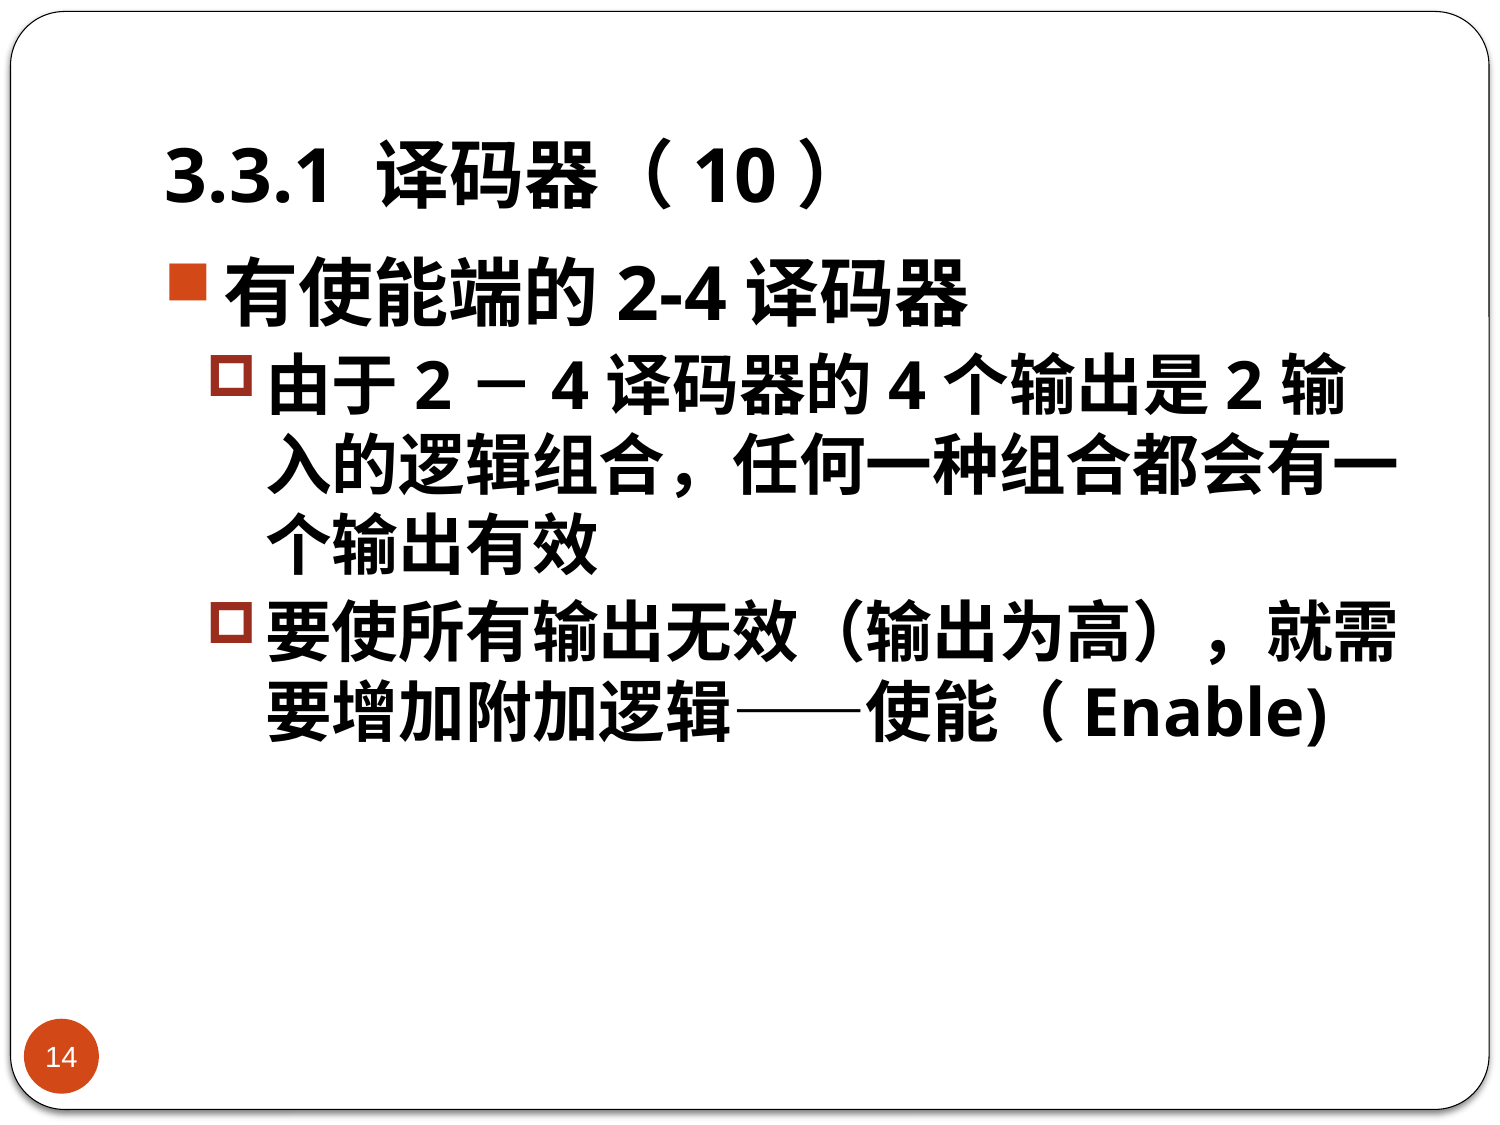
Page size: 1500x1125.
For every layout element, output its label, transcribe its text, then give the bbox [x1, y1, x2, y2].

list 有使能端的2-4译码器 由于2－4译码器的4个输出是2输入的逻辑组合，任何一种组合都会有一个输出有效 要使所有输出无效（输出为高），就需要增加附加逻辑——使能（Enable) [150, 237, 1425, 988]
title 3.3.1 译码器（10） [150, 45, 1425, 233]
slide_number 14 [23, 1018, 99, 1094]
